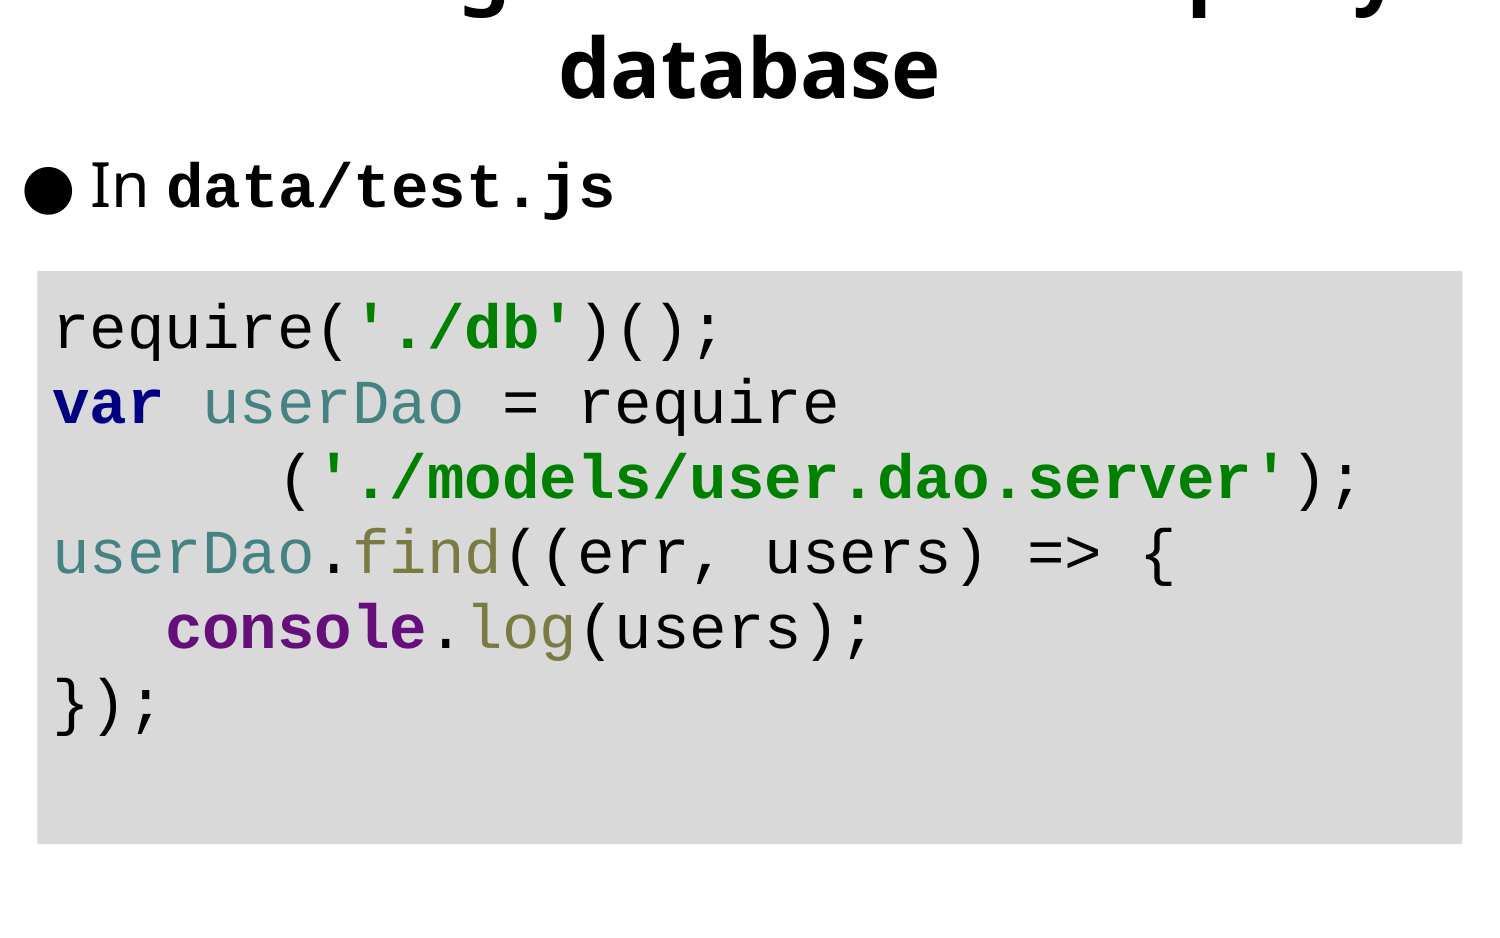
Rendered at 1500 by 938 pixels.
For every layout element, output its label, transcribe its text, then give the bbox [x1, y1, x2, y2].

text_box require('./db')(); var userDao = require ('./models/user.dao.server'); userDao.find((err, users) => { console.log(users); }); [37, 271, 1463, 845]
list In data/test.js [0, 131, 1500, 938]
title Use Mongoose models to query database [0, 0, 1500, 131]
